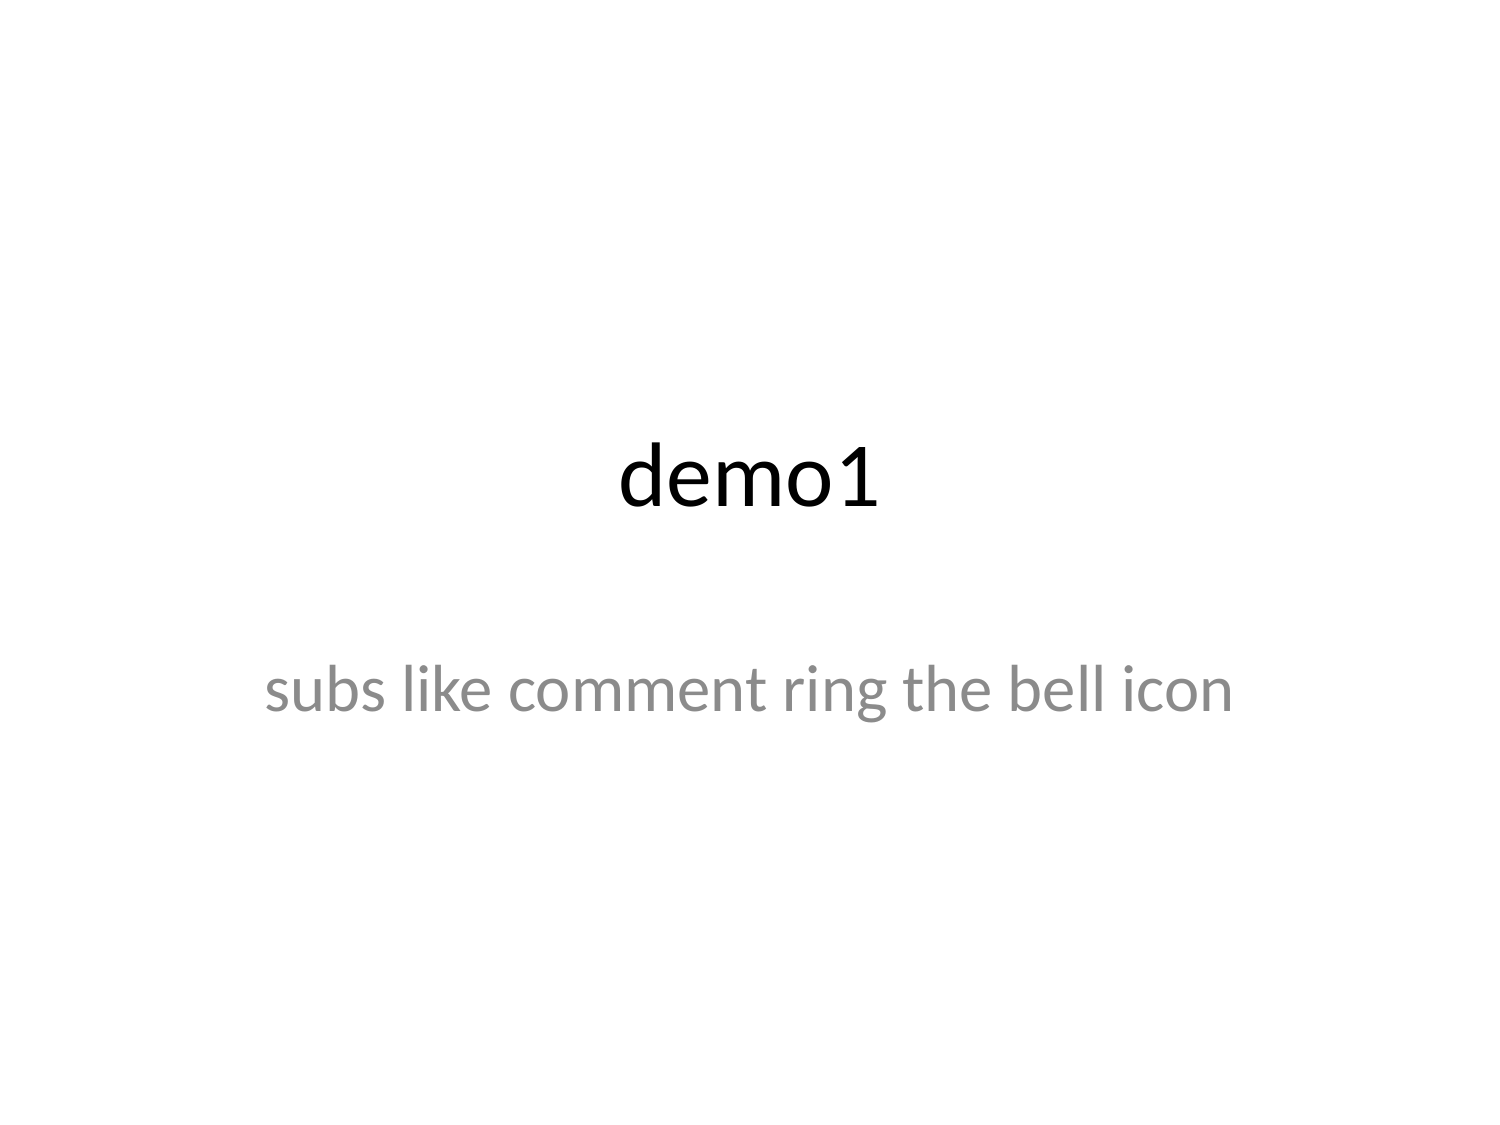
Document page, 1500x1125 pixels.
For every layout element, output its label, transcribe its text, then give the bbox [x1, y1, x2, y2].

subtitle subs like comment ring the bell icon [225, 637, 1275, 925]
title demo1 [112, 349, 1388, 591]
